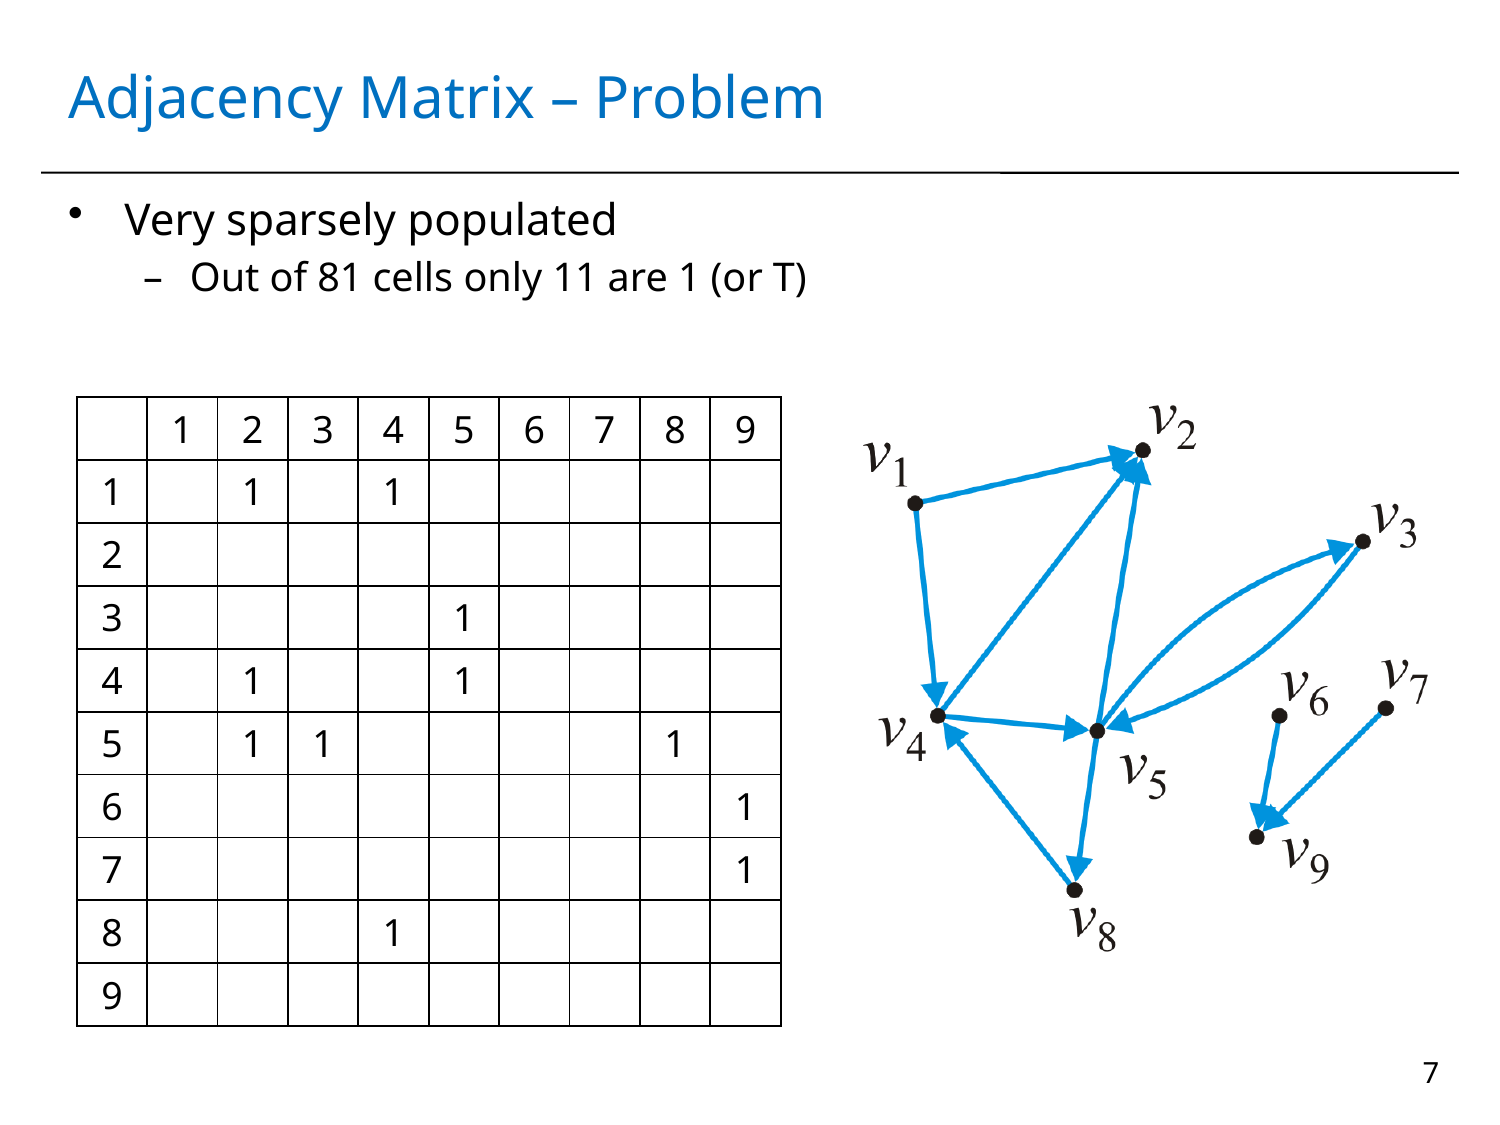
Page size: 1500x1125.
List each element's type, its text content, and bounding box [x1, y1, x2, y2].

table_cell [289, 964, 357, 1025]
table_cell [289, 650, 357, 711]
table_cell [500, 461, 569, 522]
table_cell [641, 461, 709, 522]
picture [854, 396, 1431, 959]
table_cell 4 [78, 650, 146, 711]
table_cell [500, 650, 569, 711]
table_cell [218, 838, 287, 899]
table_cell [570, 838, 639, 899]
table_cell [148, 901, 217, 962]
table_cell [711, 901, 780, 962]
table_cell [430, 524, 498, 585]
table_cell 9 [78, 964, 146, 1025]
table_cell [289, 838, 357, 899]
table_cell 1 [641, 713, 709, 774]
table_cell 1 [711, 775, 780, 837]
table_cell [711, 587, 780, 648]
table_cell [430, 775, 498, 837]
table_cell 1 [359, 461, 428, 522]
table_cell [430, 964, 498, 1025]
table_cell [711, 964, 780, 1025]
table_cell 1 [359, 901, 428, 962]
table_cell [148, 650, 217, 711]
table_cell [500, 901, 569, 962]
table_cell [500, 964, 569, 1025]
table_cell [570, 650, 639, 711]
table_cell [500, 587, 569, 648]
table_cell 3 [78, 587, 146, 648]
table_cell 1 [430, 650, 498, 711]
table_cell [500, 775, 569, 837]
table_cell [430, 838, 498, 899]
table_cell [570, 524, 639, 585]
table_cell [711, 461, 780, 522]
list Very sparsely populated Out of 81 cells only 11 are 1 (or T) [52, 184, 1448, 1024]
table_cell 7 [78, 838, 146, 899]
table_header 4 [359, 398, 428, 459]
table_cell [218, 775, 287, 837]
table_cell [148, 587, 217, 648]
table_cell 1 [430, 587, 498, 648]
table_cell 1 [289, 713, 357, 774]
table_cell [218, 964, 287, 1025]
table_cell [218, 901, 287, 962]
table_cell [148, 964, 217, 1025]
table_header 8 [641, 398, 709, 459]
table_cell [500, 713, 569, 774]
table_header 1 [148, 398, 217, 459]
table_cell [570, 901, 639, 962]
table_cell [289, 461, 357, 522]
table_cell [430, 713, 498, 774]
table_cell [711, 713, 780, 774]
table_cell 1 [78, 461, 146, 522]
table_cell [148, 524, 217, 585]
table_cell [359, 713, 428, 774]
table_cell 1 [711, 838, 780, 899]
table_cell [148, 775, 217, 837]
table_header 9 [711, 398, 780, 459]
table_cell 1 [218, 461, 287, 522]
table_header 2 [218, 398, 287, 459]
table_cell [148, 461, 217, 522]
table_cell 6 [78, 775, 146, 837]
table_cell [148, 838, 217, 899]
table_cell [430, 901, 498, 962]
table_header 7 [570, 398, 639, 459]
table_cell 1 [218, 650, 287, 711]
table_cell [570, 775, 639, 837]
table_cell 8 [78, 901, 146, 962]
table_cell [570, 587, 639, 648]
table_cell [218, 524, 287, 585]
table_cell [641, 775, 709, 837]
table_cell 5 [78, 713, 146, 774]
table_cell [641, 901, 709, 962]
table_cell [641, 650, 709, 711]
table_header 3 [289, 398, 357, 459]
table_cell [570, 964, 639, 1025]
table_cell [641, 964, 709, 1025]
table_cell [500, 524, 569, 585]
table_cell [711, 650, 780, 711]
table_cell [359, 587, 428, 648]
table_cell [641, 524, 709, 585]
slide_number 7 [1104, 1046, 1455, 1125]
table_cell [500, 838, 569, 899]
title Adjacency Matrix – Problem [52, 30, 1448, 159]
table_cell [641, 838, 709, 899]
table_cell [359, 838, 428, 899]
table_cell [289, 524, 357, 585]
table_cell 2 [78, 524, 146, 585]
table_cell [289, 587, 357, 648]
table_cell [641, 587, 709, 648]
table_cell [289, 901, 357, 962]
table_header [78, 398, 146, 459]
table_cell [218, 587, 287, 648]
table_header 5 [430, 398, 498, 459]
table_cell 1 [218, 713, 287, 774]
table_cell [711, 524, 780, 585]
table_cell [289, 775, 357, 837]
table_cell [148, 713, 217, 774]
table_cell [359, 524, 428, 585]
table_cell [430, 461, 498, 522]
table_cell [359, 650, 428, 711]
table_cell [570, 461, 639, 522]
table_header 6 [500, 398, 569, 459]
table_cell [570, 713, 639, 774]
table_cell [359, 775, 428, 837]
table_cell [359, 964, 428, 1025]
